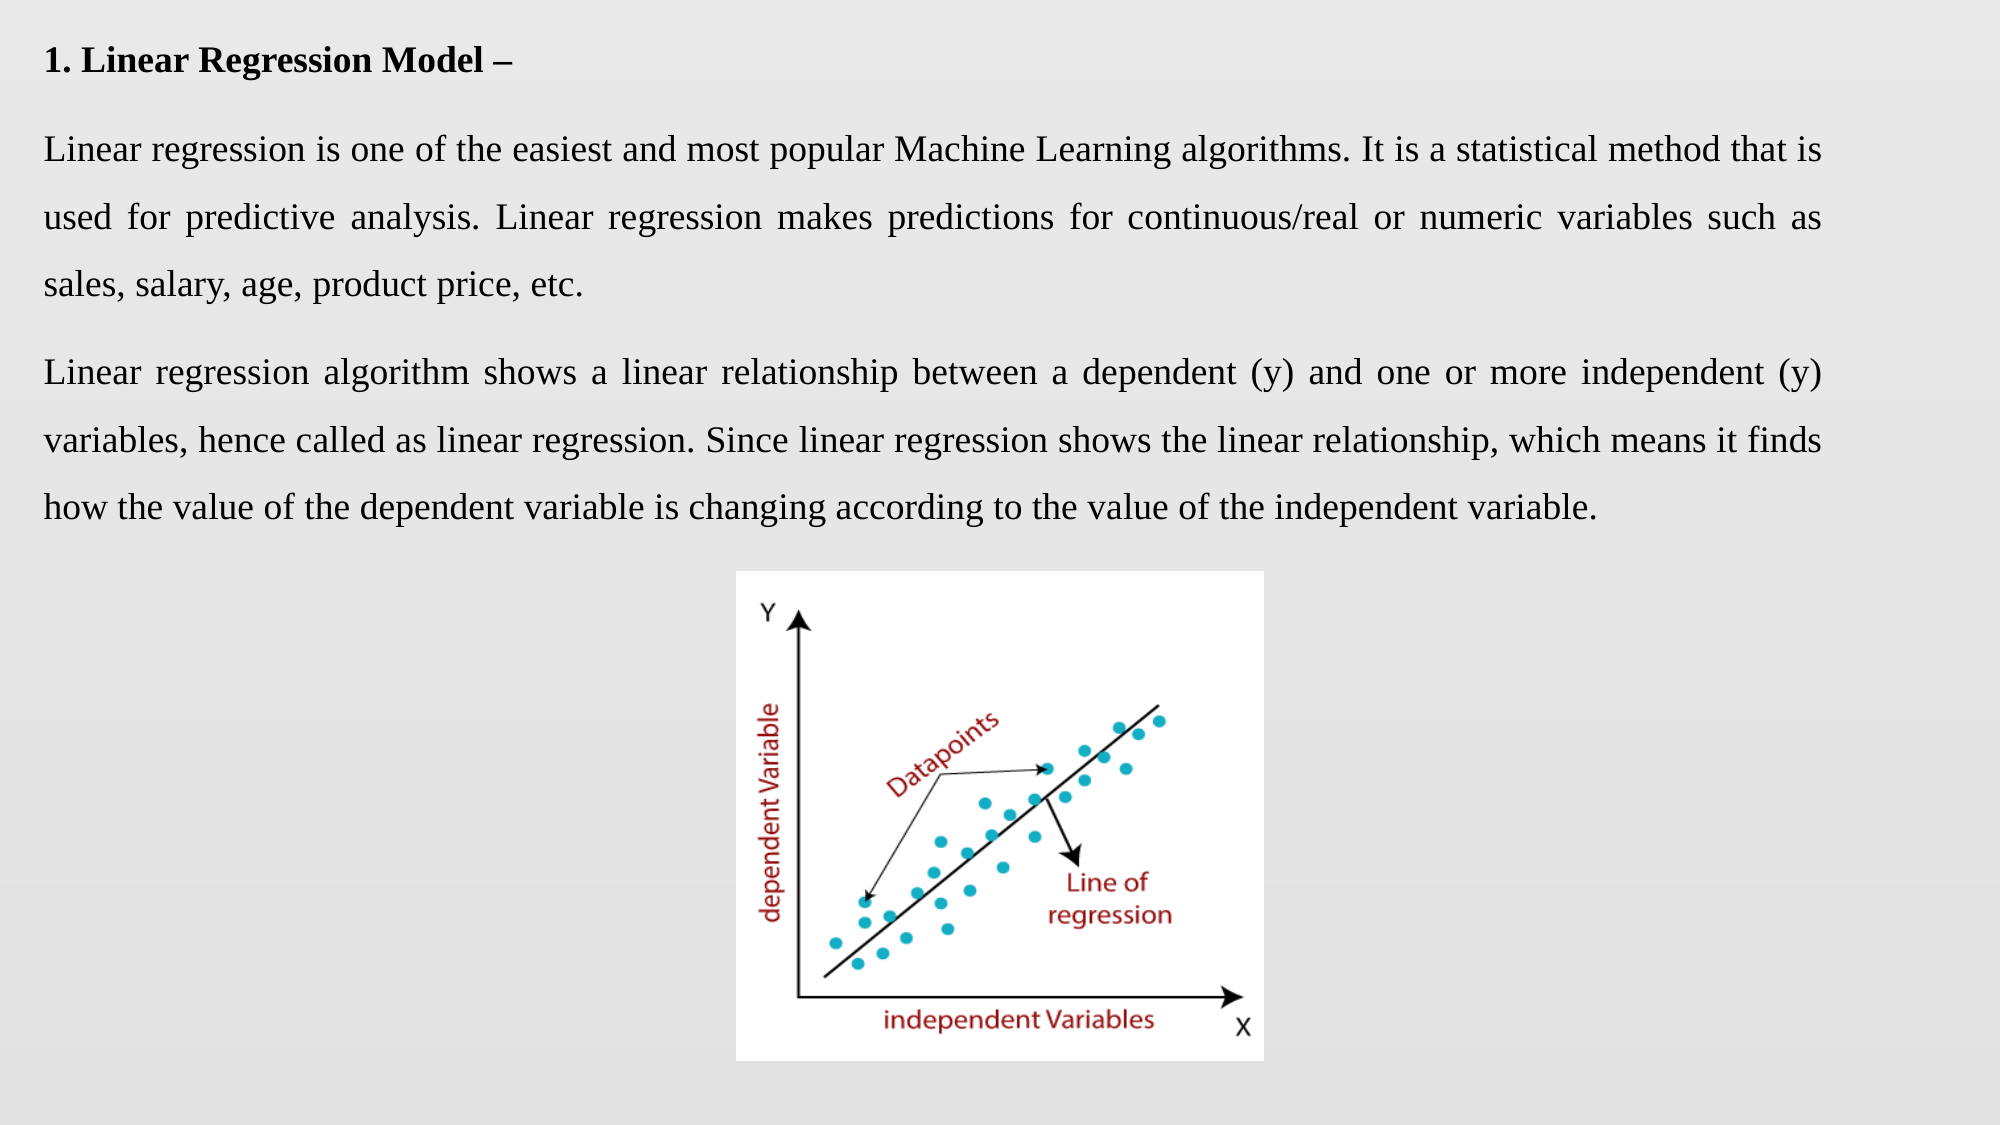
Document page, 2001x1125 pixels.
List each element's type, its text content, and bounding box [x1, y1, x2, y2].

subtitle 1. Linear Regression Model – Linear regression is one of the easiest and most popular Machine Learning algorithms. It is a statistical method that is used for predictive analysis. Linear regression makes predictions for continuous/real or numeric variables such as sales, salary, age, product price, etc. Linear regression algorithm shows a linear relationship between a dependent (y) and one or more independent (y) variables, hence called as linear regression. Since linear regression shows the linear relationship, which means it finds how the value of the dependent variable is changing according to the value of the independent variable. [28, 32, 1841, 1088]
picture [736, 571, 1264, 1061]
